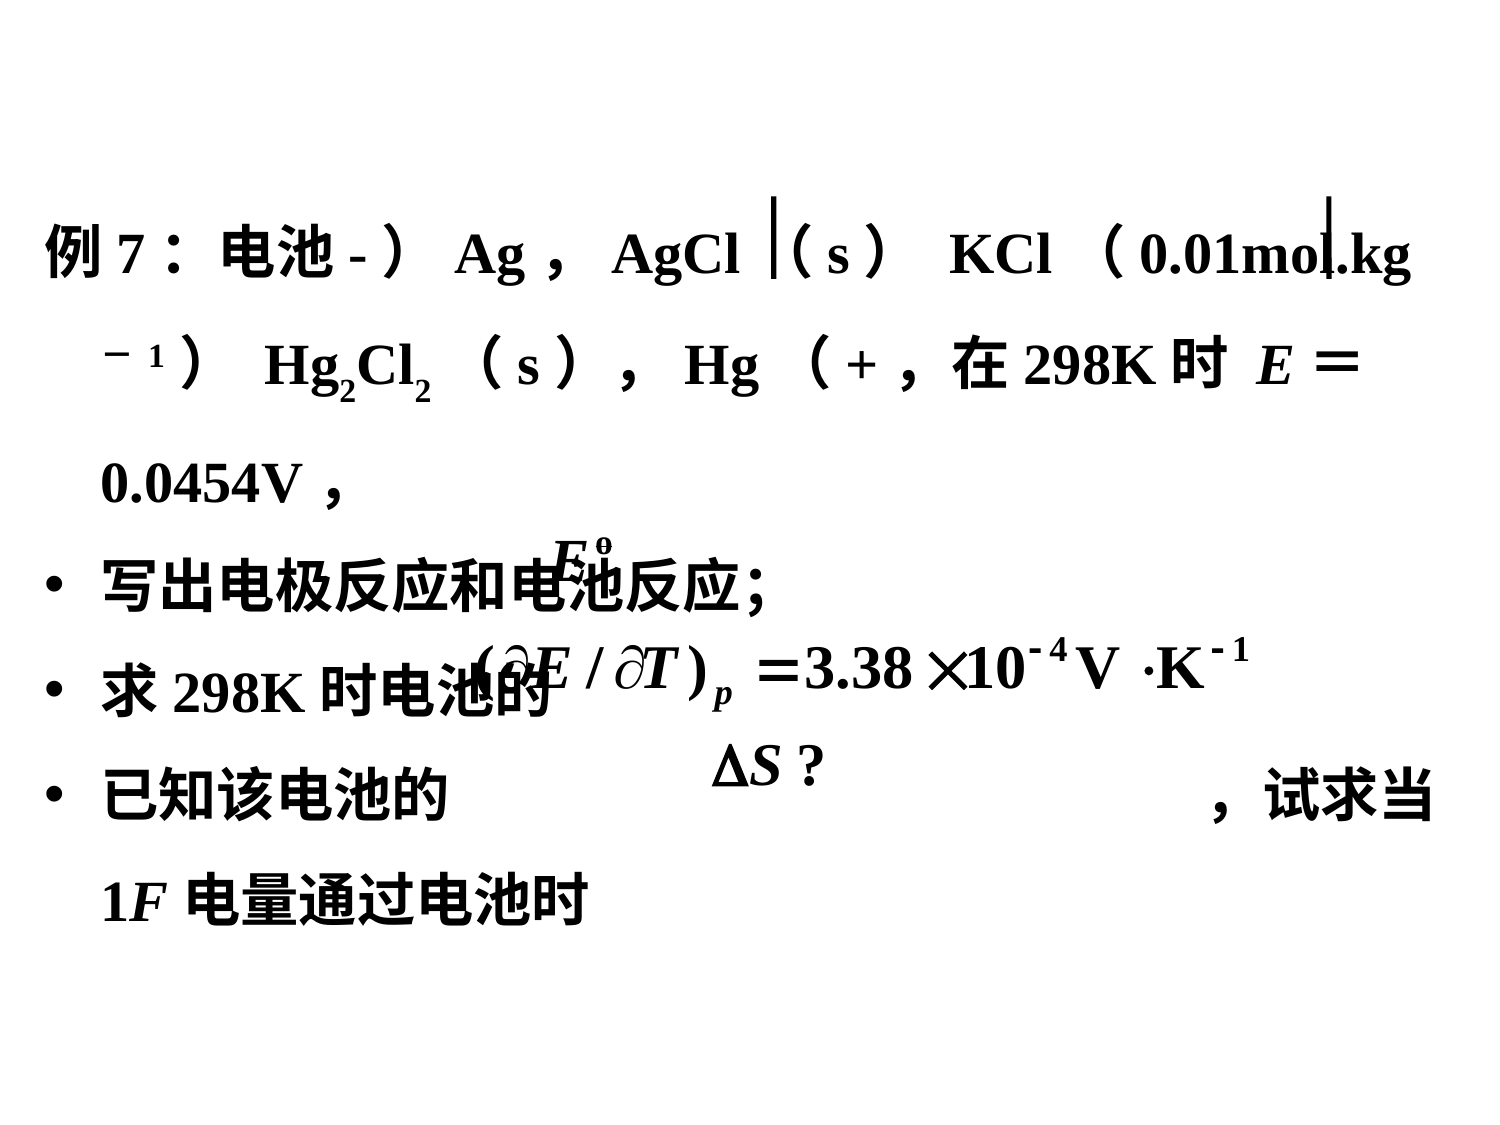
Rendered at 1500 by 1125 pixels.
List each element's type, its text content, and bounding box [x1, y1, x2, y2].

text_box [702, 729, 839, 801]
text_box 例7：电池-）Ag，AgCl（s） KCl（0.01mol.kg－1） Hg2Cl2（s），Hg（+，在298K时 E＝0.0454V， 写出电极反应和电池反应； 求298K时电池的 已知该电池的 ，试求当1F电量通过电池时 [29, 530, 1459, 941]
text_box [537, 515, 644, 592]
text_box 例7：电池-）Ag，AgCl（s） KCl（0.01mol.kg－1） Hg2Cl2（s），Hg（+，在298K时 E＝0.0454V， 写出电极反应和电池反应； 求298K时电池的 已知该电池的 ，试求当1F电量通过电池时 [29, 172, 1459, 529]
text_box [466, 621, 1258, 725]
